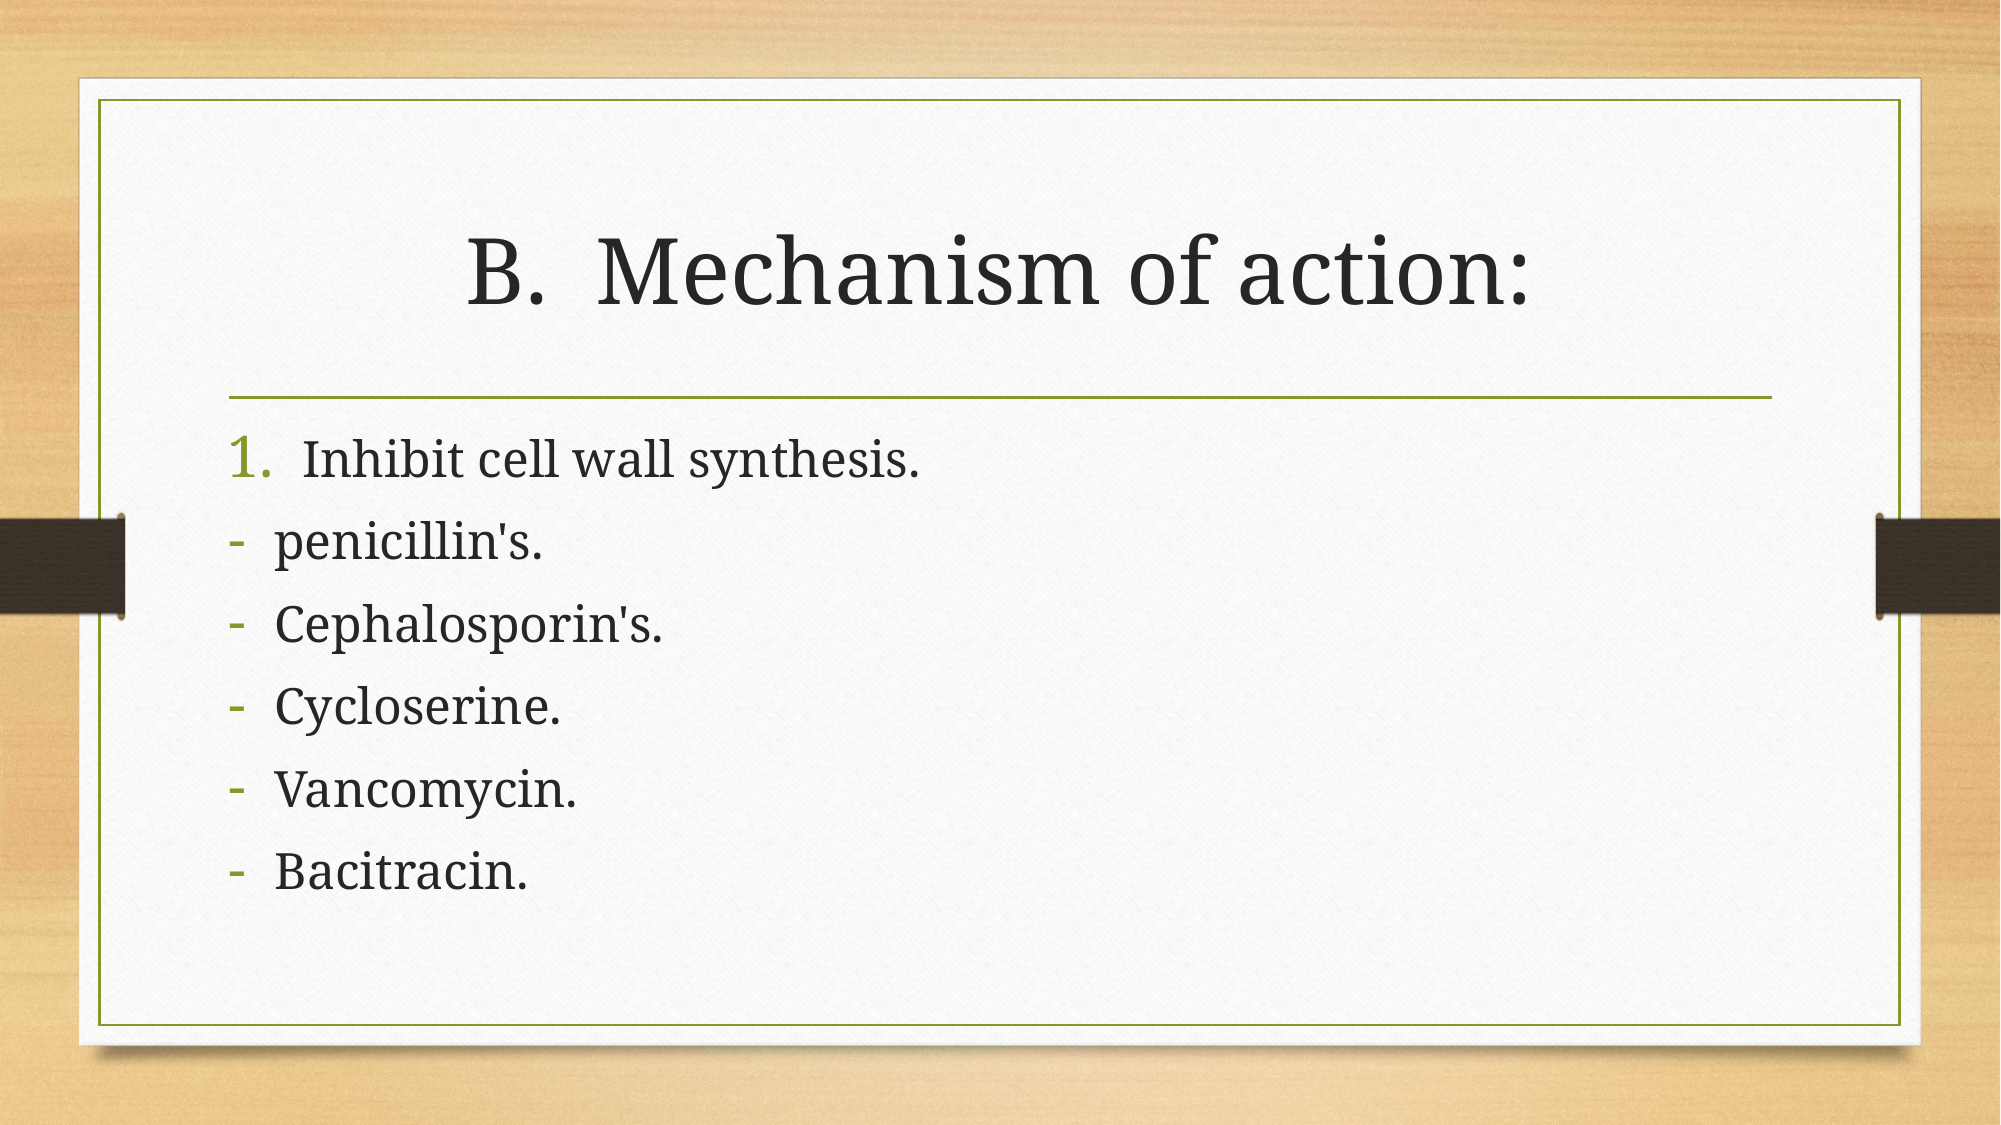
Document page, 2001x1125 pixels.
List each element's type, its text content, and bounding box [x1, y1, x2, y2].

title B. Mechanism of action: [212, 161, 1788, 375]
picture [0, 0, 2001, 1125]
list Inhibit cell wall synthesis. penicillin's. Cephalosporin's. Cycloserine. Vancomycin. Bacitracin. [212, 419, 1788, 964]
